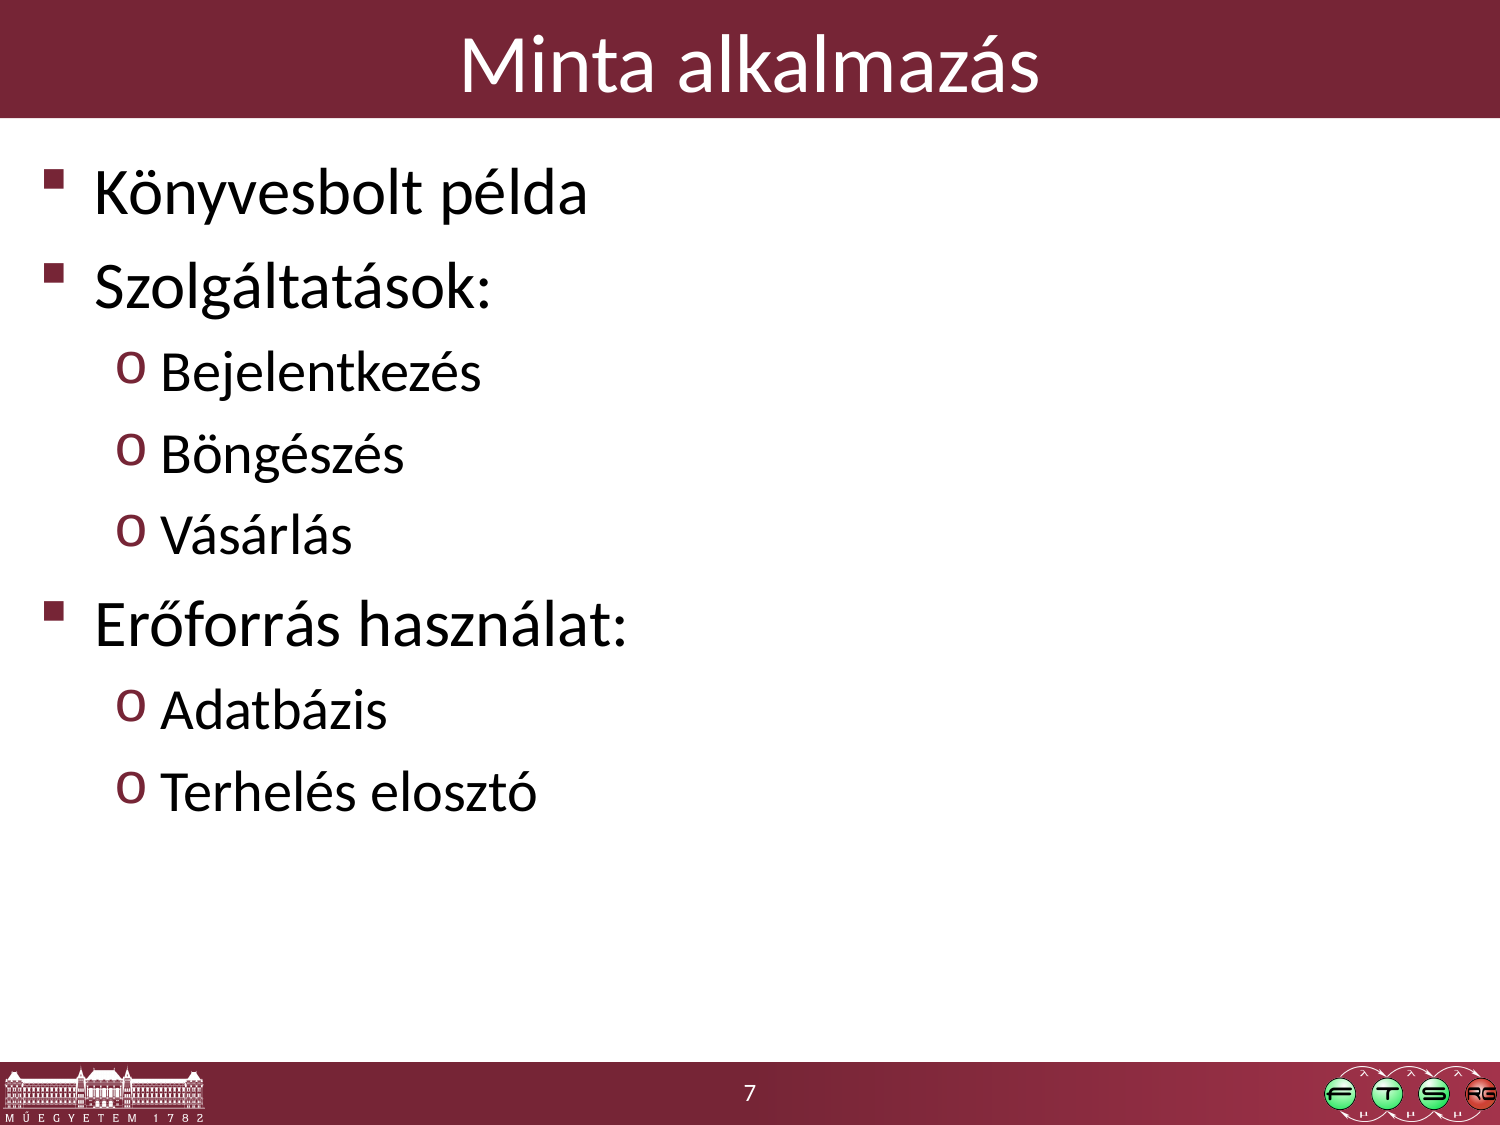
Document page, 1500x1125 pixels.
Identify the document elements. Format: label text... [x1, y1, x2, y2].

picture [3, 1064, 205, 1122]
title Minta alkalmazás [0, 0, 1500, 119]
slide_number 7 [581, 1061, 919, 1122]
picture [1324, 1066, 1497, 1122]
list Könyvesbolt példa Szolgáltatások: Bejelentkezés Böngészés Vásárlás Erőforrás használat: Adatbázis Terhelés elosztó [23, 140, 1477, 1048]
